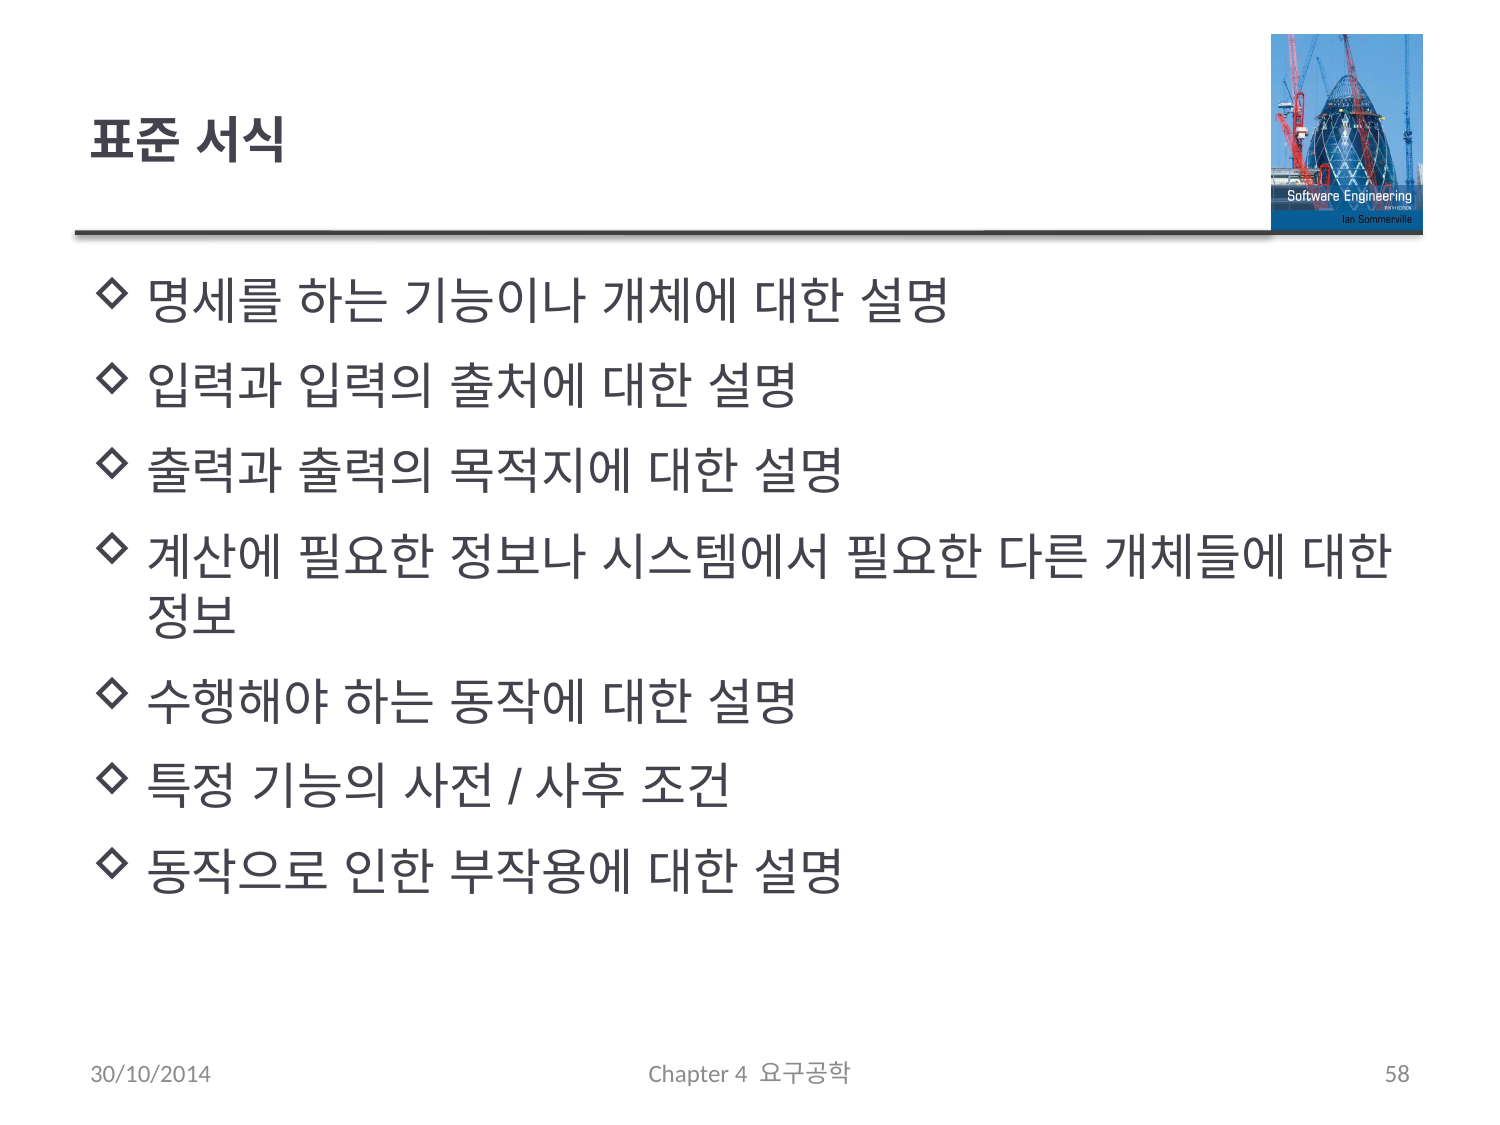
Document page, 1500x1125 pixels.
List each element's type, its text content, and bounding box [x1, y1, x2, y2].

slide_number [75, 1042, 425, 1103]
slide_number 58 [1074, 1042, 1425, 1103]
list 명세를 하는 기능이나 개체에 대한 설명 입력과 입력의 출처에 대한 설명 출력과 출력의 목적지에 대한 설명 계산에 필요한 정보나 시스템에서 필요한 다른 개체들에 대한 정보 수행해야 하는 동작에 대한 설명 특정 기능의 사전/사후 조건 동작으로 인한 부작용에 대한 설명 [75, 262, 1425, 1005]
picture [1271, 34, 1423, 230]
footer Chapter 4 요구공학 [512, 1042, 988, 1103]
title 표준 서식 [74, 44, 1272, 233]
